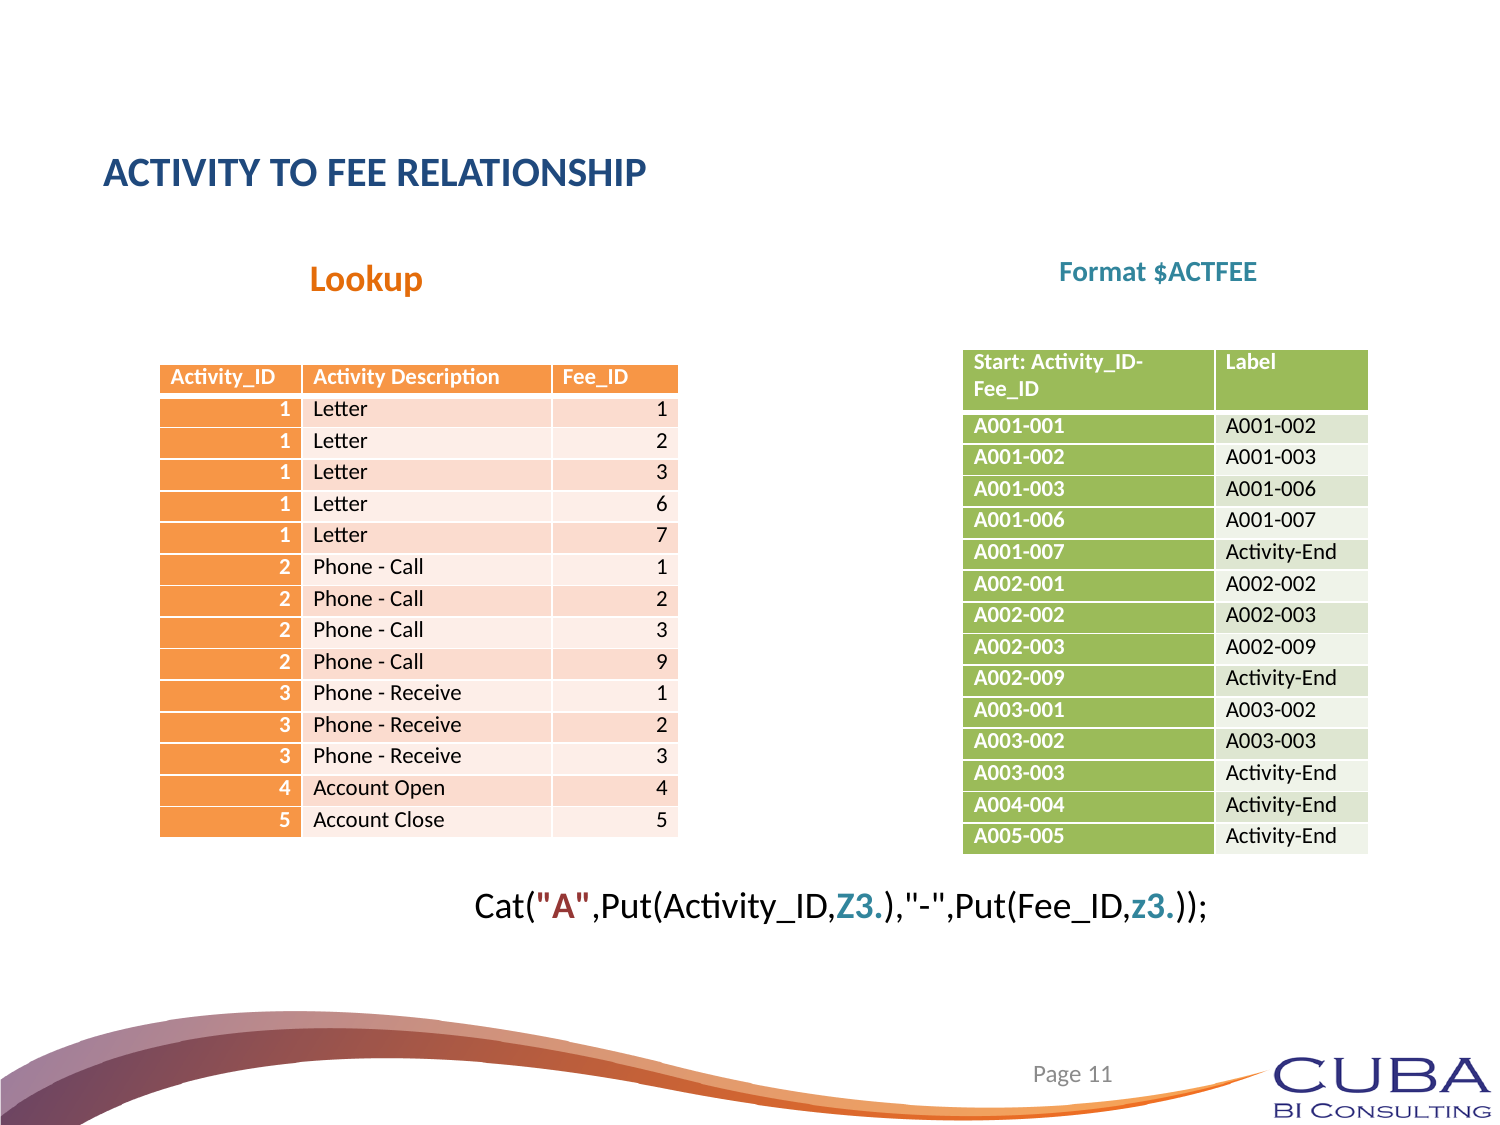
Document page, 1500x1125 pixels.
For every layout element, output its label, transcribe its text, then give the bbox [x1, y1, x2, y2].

table_cell 9 [553, 649, 678, 679]
table_cell A001-001 [963, 415, 1214, 443]
table_header Start: Activity_ID-Fee_ID [963, 350, 1214, 410]
table_cell 1 [160, 428, 301, 458]
table_cell A001-002 [1216, 415, 1368, 443]
table_cell 3 [553, 618, 678, 648]
slide_number Page 11 [714, 1042, 1128, 1103]
table_cell 2 [553, 428, 678, 458]
table_cell A002-003 [1216, 603, 1368, 633]
table_cell 2 [553, 586, 678, 616]
table_cell 6 [553, 492, 678, 521]
table_header Activity_ID [160, 365, 301, 393]
table_cell 4 [553, 776, 678, 806]
table_cell A003-001 [963, 698, 1214, 727]
table_cell 1 [160, 492, 301, 521]
text_box Activity to fee relationship [88, 137, 1400, 202]
table_cell A002-001 [963, 571, 1214, 601]
table_cell Activity-End [1216, 761, 1368, 791]
table_cell Phone - Call [303, 618, 551, 648]
table_cell Phone - Receive [303, 713, 551, 742]
table_cell A001-006 [1216, 476, 1368, 506]
table_cell Letter [303, 492, 551, 521]
table_cell 7 [553, 523, 678, 553]
table_cell Account Close [303, 807, 551, 837]
table_cell A002-009 [963, 666, 1214, 696]
table_cell 2 [160, 618, 301, 648]
table_cell 3 [160, 713, 301, 742]
table_cell Account Open [303, 776, 551, 806]
table_cell 1 [160, 523, 301, 553]
table_cell A002-002 [963, 603, 1214, 633]
text_box Format $ACTFEE [1044, 245, 1293, 295]
table_header Label [1216, 350, 1368, 410]
table_cell Letter [303, 460, 551, 490]
table_cell 5 [553, 807, 678, 837]
table_cell Letter [303, 428, 551, 458]
table_cell A003-003 [963, 761, 1214, 791]
table_cell Phone - Receive [303, 744, 551, 774]
table_cell A004-004 [963, 792, 1214, 822]
table_cell A003-003 [1216, 729, 1368, 759]
table_cell 2 [160, 649, 301, 679]
table_cell 2 [553, 713, 678, 742]
table_cell A003-002 [963, 729, 1214, 759]
table_cell 3 [160, 744, 301, 774]
table_cell A001-007 [963, 540, 1214, 569]
table_cell 1 [553, 681, 678, 711]
table_cell 4 [160, 776, 301, 806]
table_cell A001-002 [963, 445, 1214, 475]
table_cell Letter [303, 399, 551, 427]
table_cell A001-003 [963, 476, 1214, 506]
text_box Lookup [295, 246, 544, 306]
table_cell Phone - Receive [303, 681, 551, 711]
text_box Cat("A",Put(Activity_ID,Z3.),"-",Put(Fee_ID,z3.)); [459, 873, 1293, 979]
table_cell A002-003 [963, 634, 1214, 664]
table_cell Activity-End [1216, 792, 1368, 822]
table_cell Phone - Call [303, 586, 551, 616]
table_cell 3 [160, 681, 301, 711]
table_cell A005-005 [963, 824, 1214, 854]
table_cell Activity-End [1216, 666, 1368, 696]
table_header Fee_ID [553, 365, 678, 393]
table_cell 2 [160, 586, 301, 616]
table_cell A001-006 [963, 508, 1214, 538]
table_cell 1 [553, 555, 678, 585]
table_cell A002-009 [1216, 634, 1368, 664]
table_cell 1 [160, 460, 301, 490]
table_cell 1 [553, 399, 678, 427]
picture [0, 999, 1500, 1125]
table_cell A001-007 [1216, 508, 1368, 538]
table_cell A001-003 [1216, 445, 1368, 475]
table_cell 5 [160, 807, 301, 837]
table_cell 2 [160, 555, 301, 585]
table_cell Phone - Call [303, 555, 551, 585]
table_cell Phone - Call [303, 649, 551, 679]
table_cell A002-002 [1216, 571, 1368, 601]
table_header Activity Description [303, 365, 551, 393]
table_cell Activity-End [1216, 540, 1368, 569]
table_cell 3 [553, 460, 678, 490]
table_cell Activity-End [1216, 824, 1368, 854]
table_cell 1 [160, 399, 301, 427]
table_cell 3 [553, 744, 678, 774]
table_cell Letter [303, 523, 551, 553]
table_cell A003-002 [1216, 698, 1368, 727]
